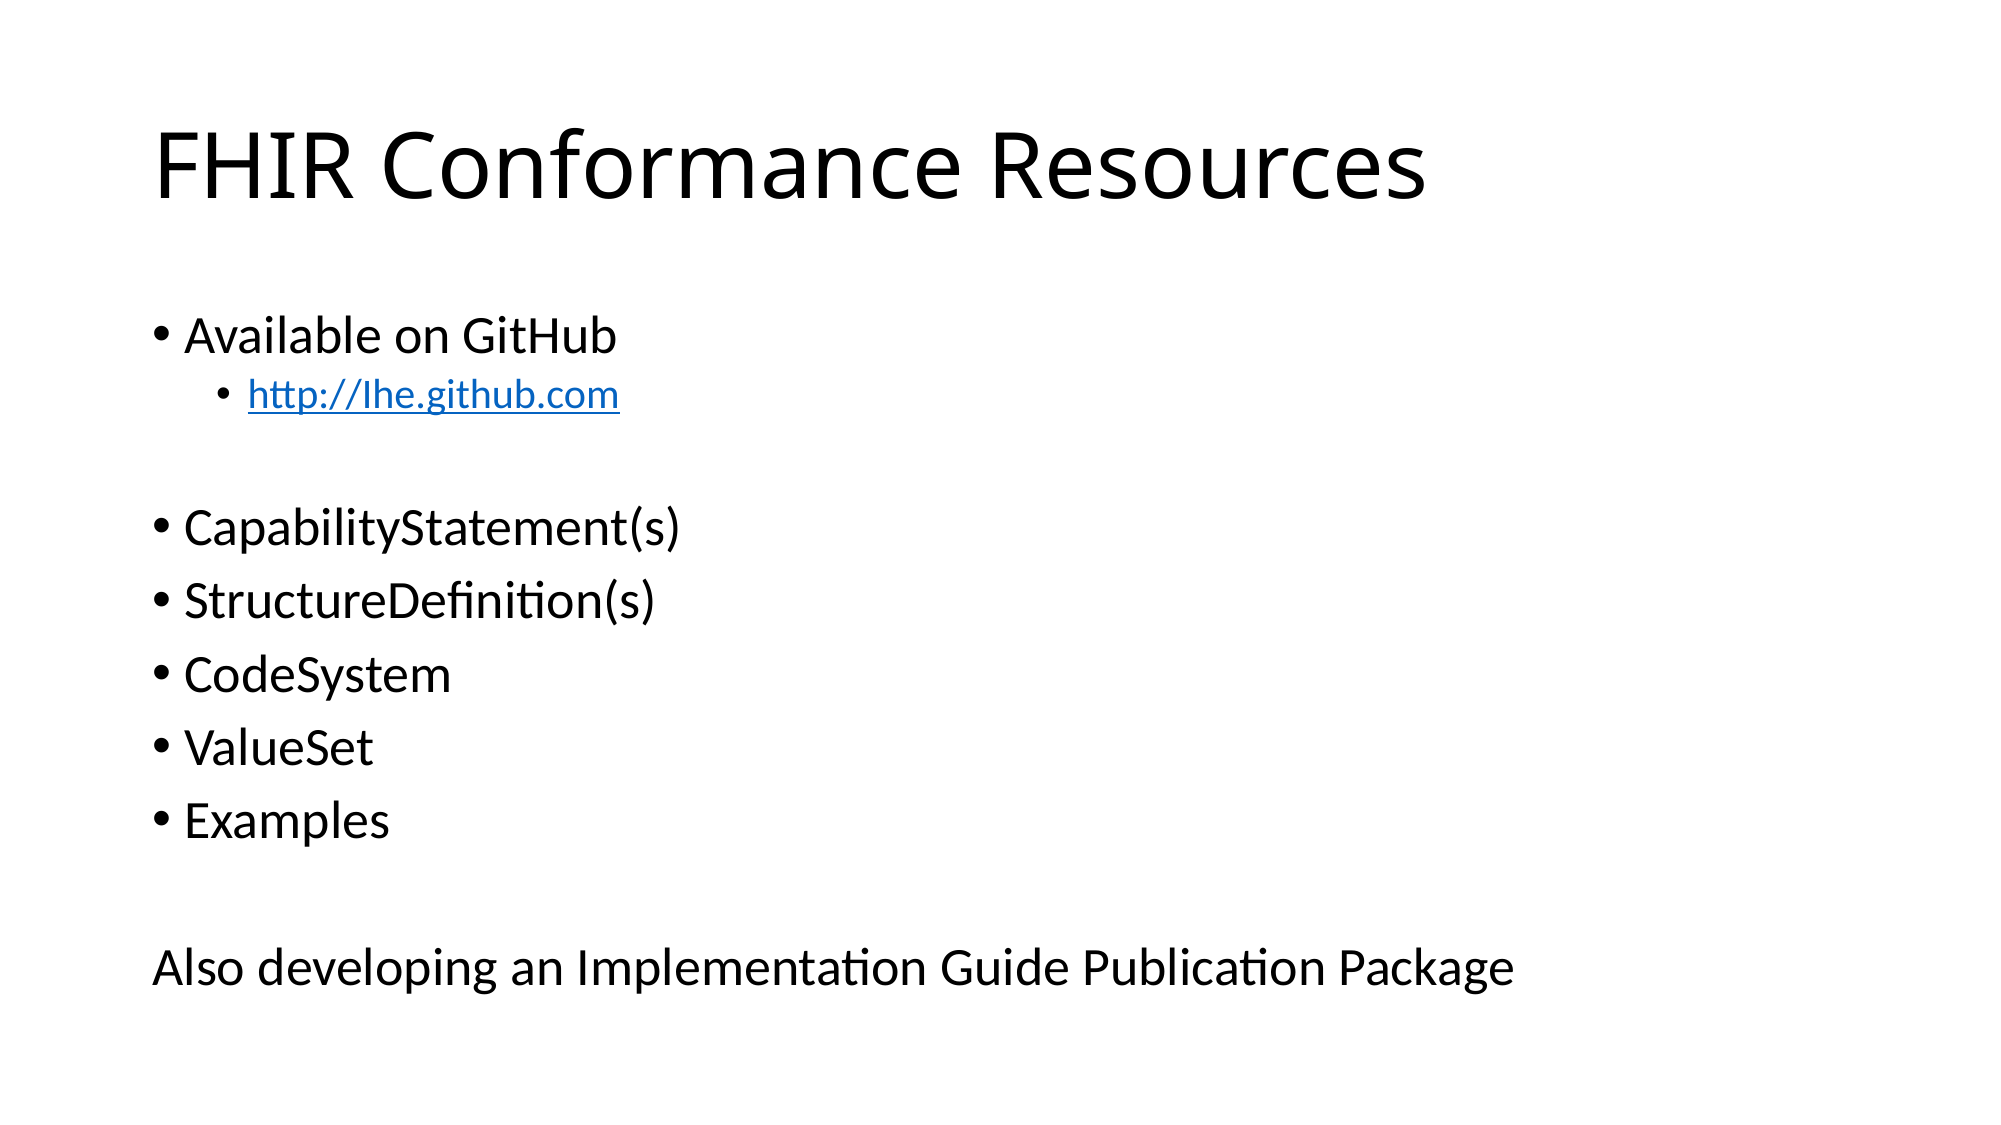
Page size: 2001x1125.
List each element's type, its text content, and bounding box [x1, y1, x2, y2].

title FHIR Conformance Resources [137, 59, 1863, 278]
text_box [974, 160, 2000, 1025]
list Available on GitHub http://Ihe.github.com CapabilityStatement(s) StructureDefinition(s) CodeSystem ValueSet Examples Also developing an Implementation Guide Publication Package [137, 299, 974, 1014]
